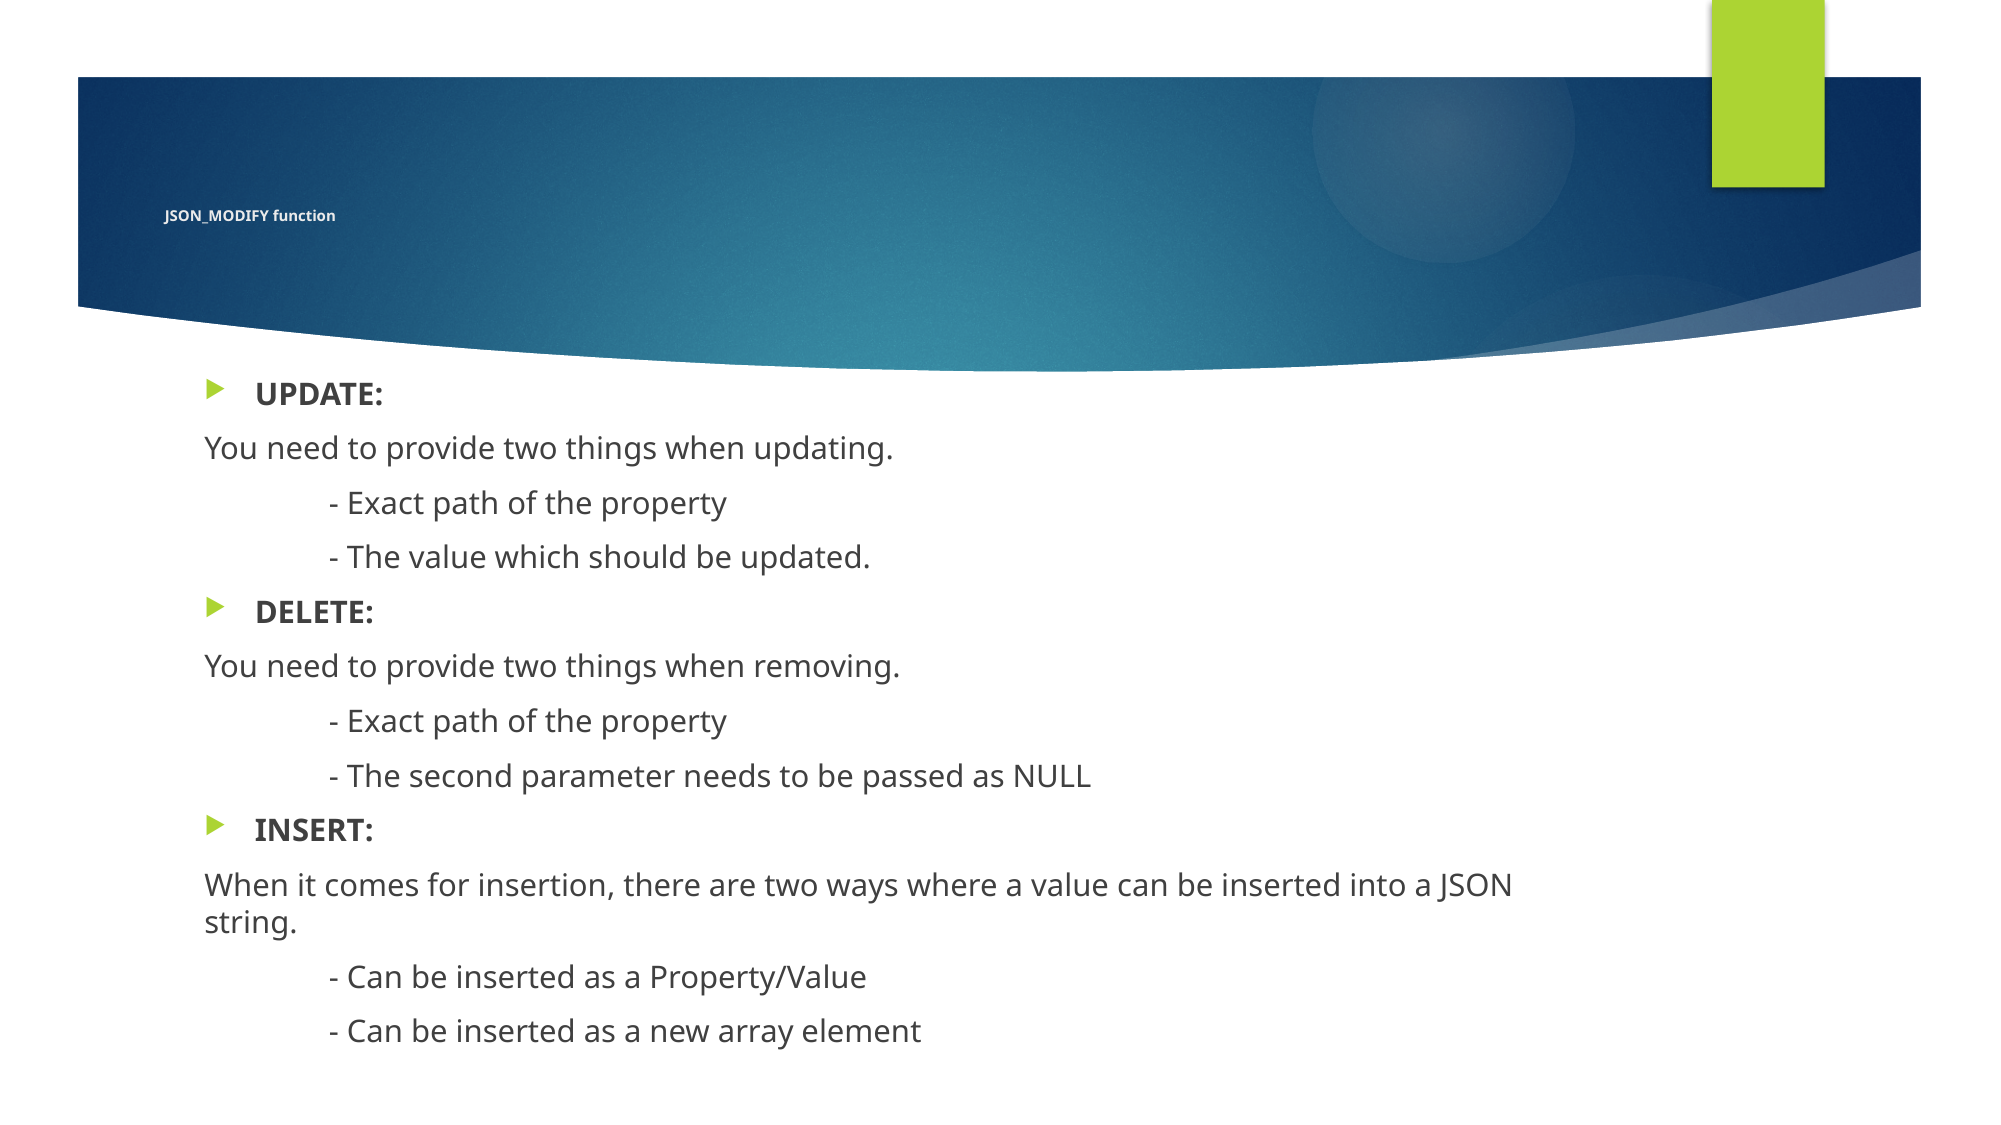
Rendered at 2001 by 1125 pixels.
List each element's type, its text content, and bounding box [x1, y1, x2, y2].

list UPDATE: You need to provide two things when updating. - Exact path of the property - The value which should be updated. DELETE: You need to provide two things when removing. - Exact path of the property - The second parameter needs to be passed as NULL INSERT: When it comes for insertion, there are two ways where a value can be inserted into a JSON string. - Can be inserted as a Property/Value - Can be inserted as a new array element [189, 366, 1627, 1061]
title JSON_MODIFY function [149, 123, 1851, 325]
